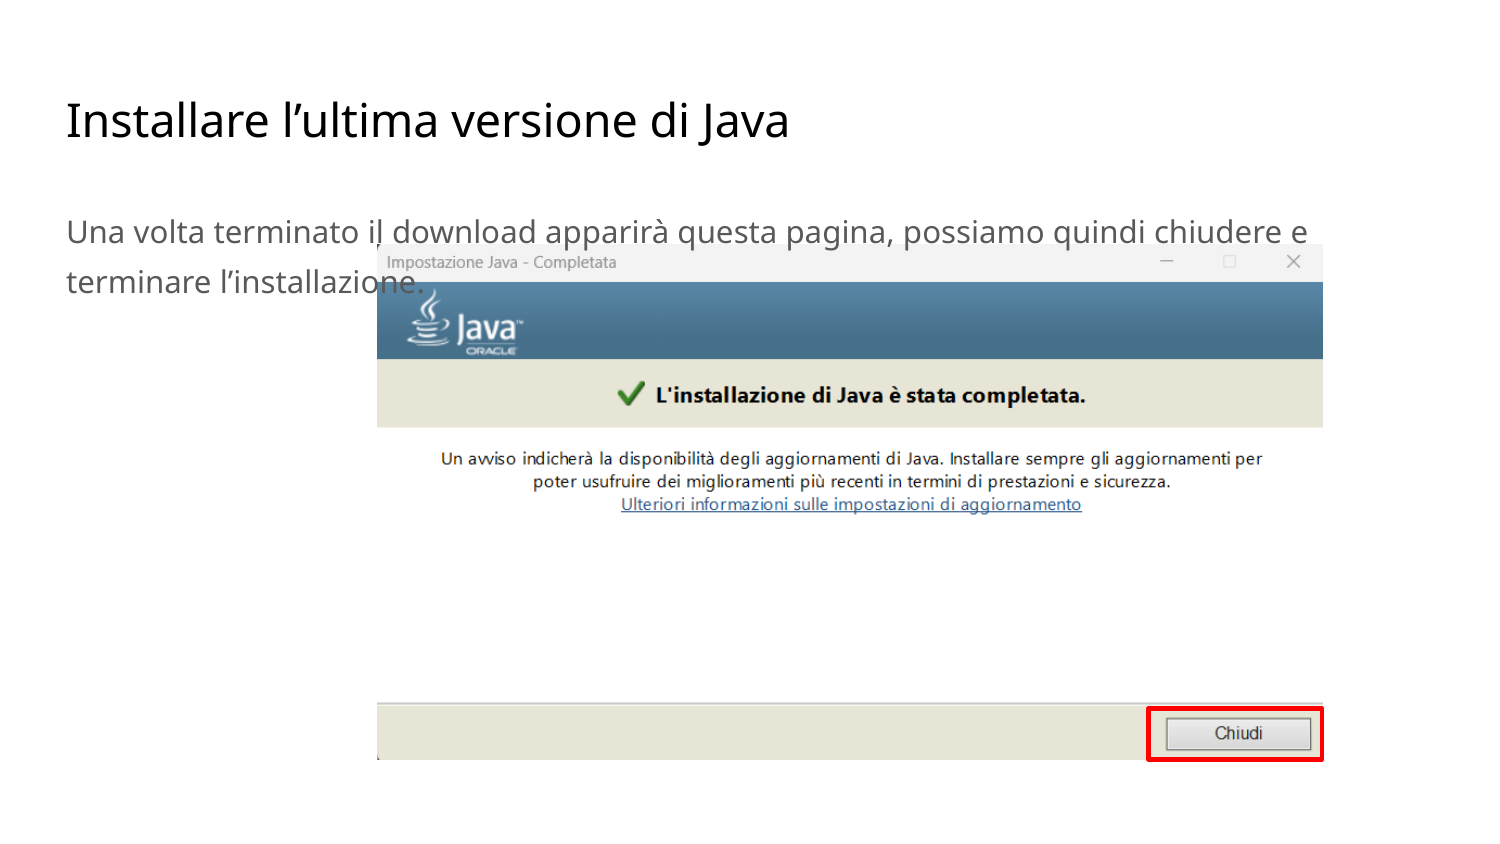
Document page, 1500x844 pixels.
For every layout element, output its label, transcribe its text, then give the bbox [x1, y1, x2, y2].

title Installare l’ultima versione di Java [51, 72, 1449, 167]
list Una volta terminato il download apparirà questa pagina, possiamo quindi chiudere e terminare l’installazione. [51, 189, 1449, 750]
picture [377, 244, 1323, 760]
